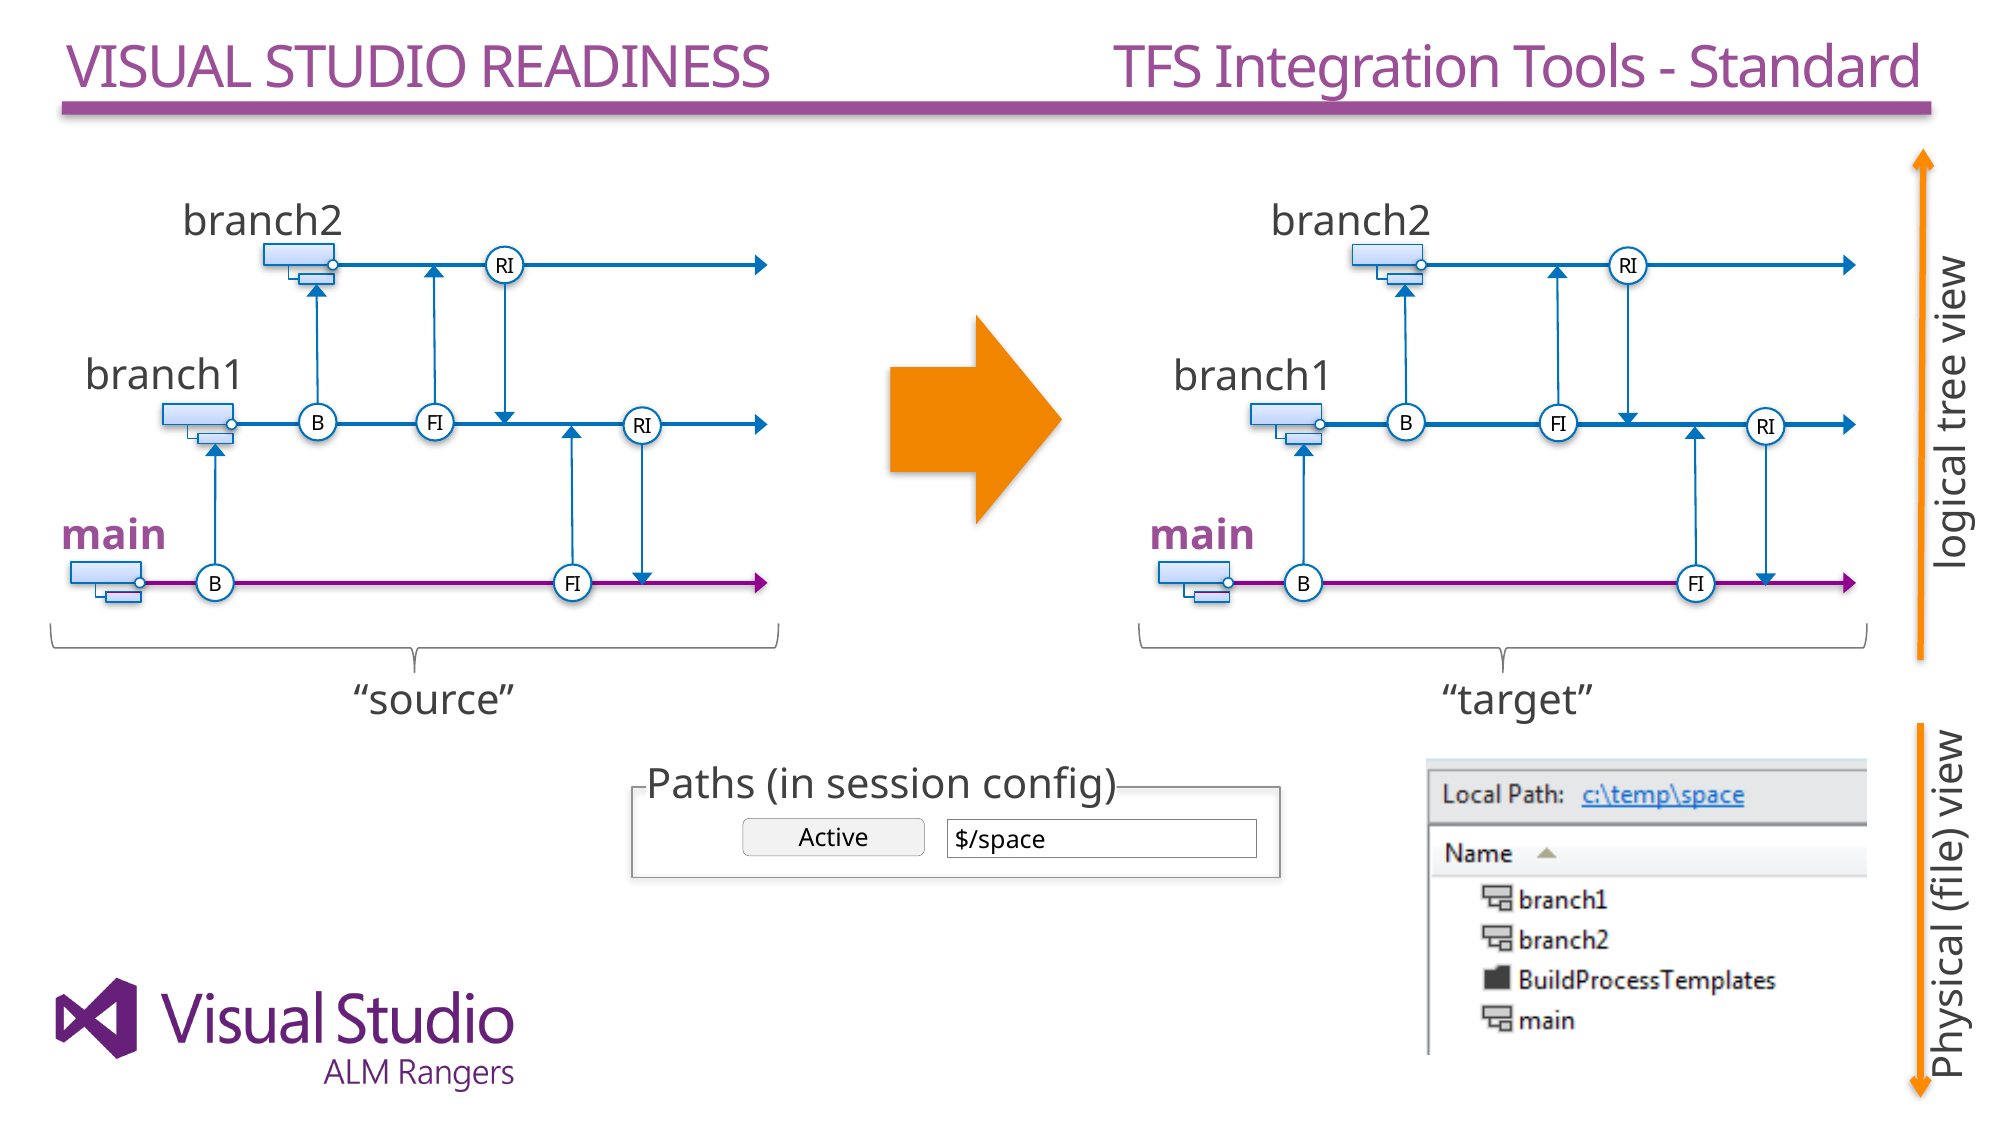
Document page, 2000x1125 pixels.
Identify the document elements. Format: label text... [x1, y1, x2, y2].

title VISUAL STUDIO READINESS TFS Integration Tools - Standard [53, 37, 1923, 102]
text_box B [198, 592, 233, 602]
text_box FI [553, 564, 593, 582]
text_box B [1286, 591, 1321, 602]
text_box FI [1678, 591, 1714, 603]
text_box RI [1746, 407, 1785, 423]
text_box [1158, 561, 1234, 603]
text_box [889, 314, 1063, 525]
text_box RI [487, 273, 523, 284]
text_box FI [1541, 432, 1576, 443]
text_box [631, 786, 1281, 878]
text_box B [195, 564, 235, 582]
text_box [1138, 623, 1868, 672]
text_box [1920, 148, 1924, 661]
text_box FI [415, 403, 455, 423]
text_box main [1149, 507, 1256, 559]
text_box B [1389, 432, 1423, 442]
text_box Physical (file) view [1923, 729, 1971, 1081]
text_box RI [1747, 432, 1785, 446]
text_box FI [418, 432, 452, 442]
text_box RI [1608, 246, 1648, 264]
text_box branch1 [84, 348, 246, 399]
text_box FI [555, 591, 591, 602]
text_box branch2 [182, 193, 344, 244]
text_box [1351, 244, 1427, 285]
text_box “target” [1442, 672, 1593, 723]
text_box B [1386, 403, 1426, 423]
text_box logical tree view [1927, 256, 1974, 571]
text_box [49, 623, 780, 672]
text_box [61, 101, 1932, 116]
picture [20, 943, 550, 1122]
text_box FI [1676, 565, 1716, 582]
text_box RI [624, 432, 661, 445]
text_box “source” [353, 672, 515, 723]
text_box FI [1538, 404, 1578, 423]
text_box branch1 [1172, 348, 1335, 399]
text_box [70, 561, 146, 603]
picture [1426, 738, 1868, 1055]
text_box RI [485, 245, 525, 264]
text_box branch2 [1270, 193, 1432, 244]
text_box Paths (in session config) [646, 756, 1117, 807]
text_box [263, 243, 339, 285]
text_box RI [1610, 273, 1646, 285]
text_box main [60, 507, 168, 558]
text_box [162, 403, 237, 444]
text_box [1250, 403, 1326, 445]
text_box B [298, 403, 338, 423]
text_box RI [623, 406, 662, 423]
text_box B [301, 432, 335, 442]
text_box B [1284, 564, 1323, 582]
